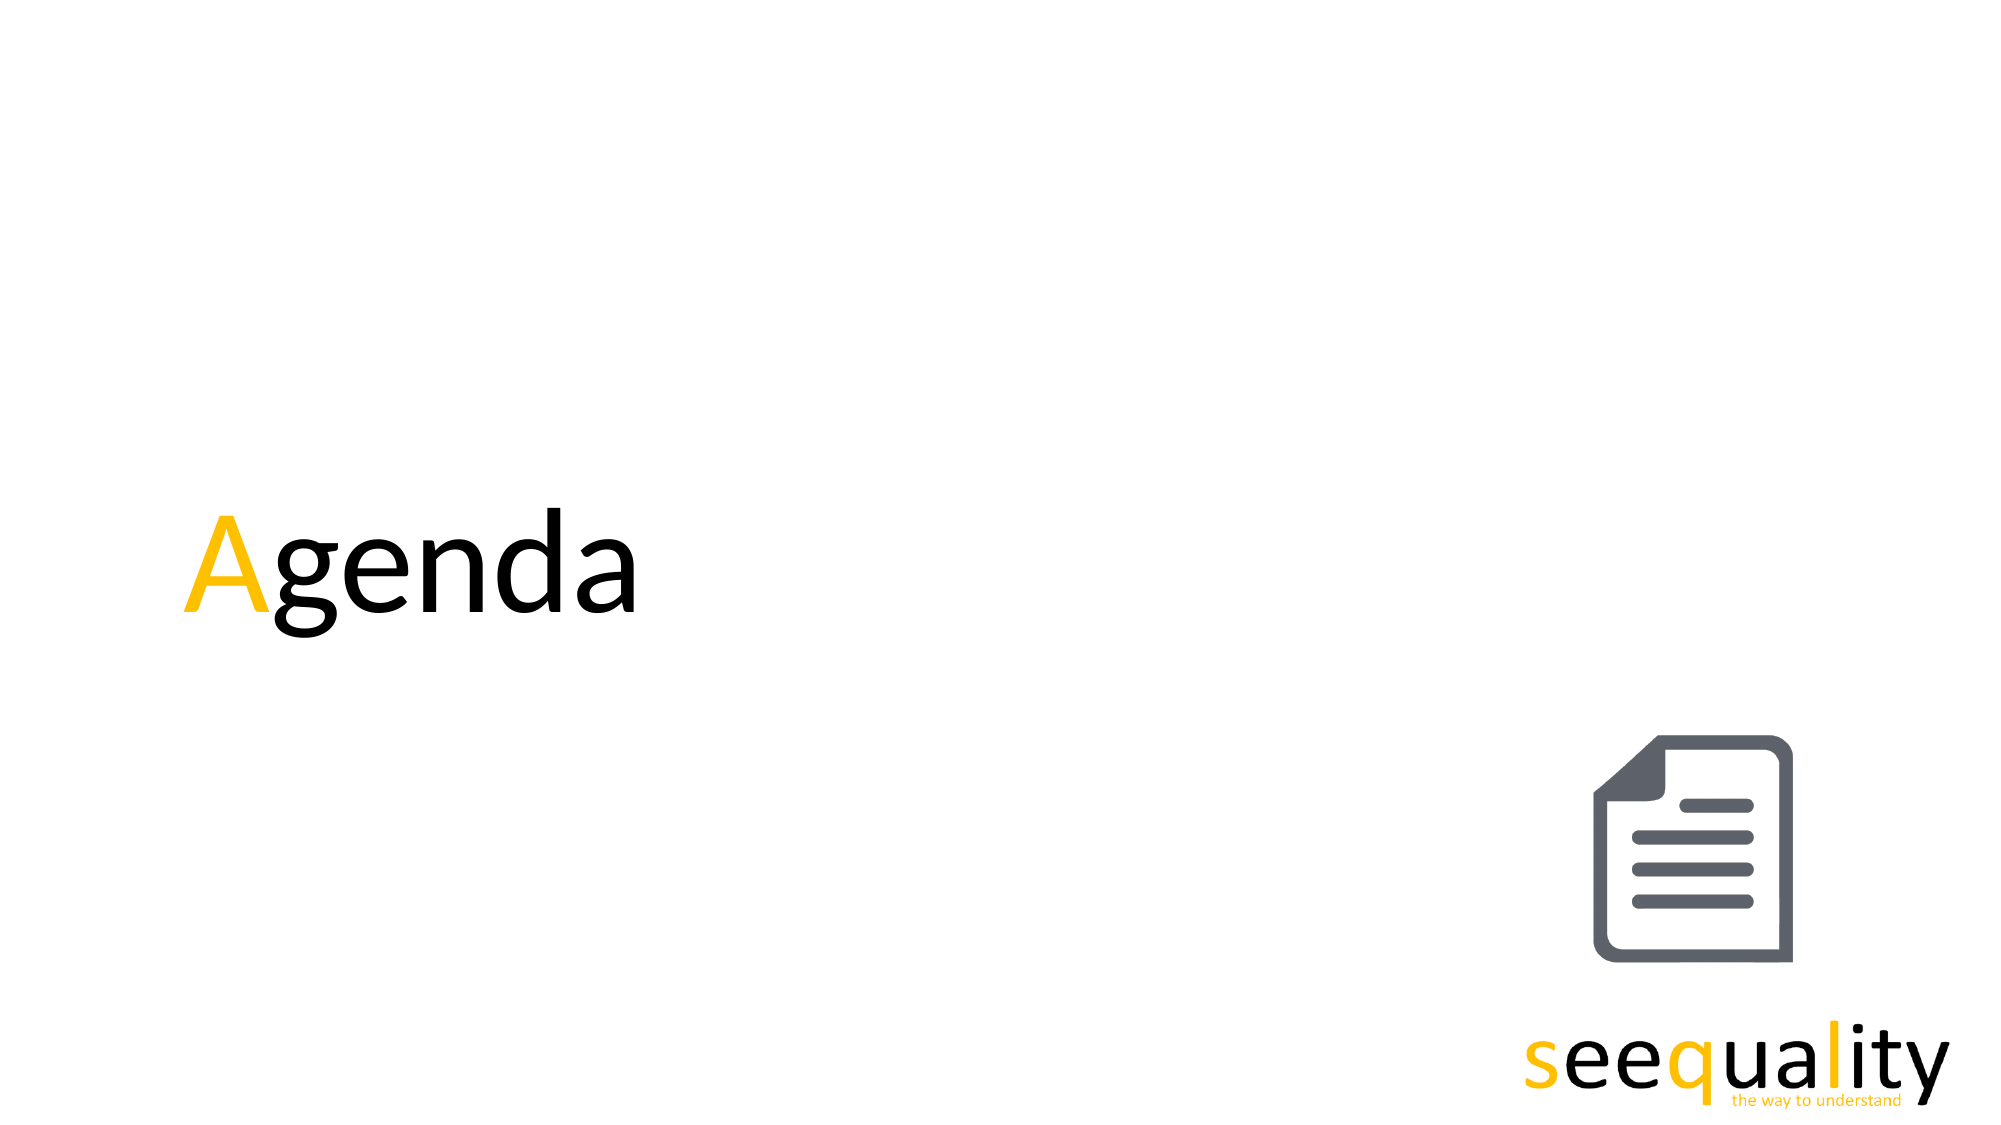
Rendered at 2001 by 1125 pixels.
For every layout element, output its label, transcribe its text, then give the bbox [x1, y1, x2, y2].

text_box Agenda [168, 454, 1390, 650]
picture [1522, 678, 1954, 1112]
